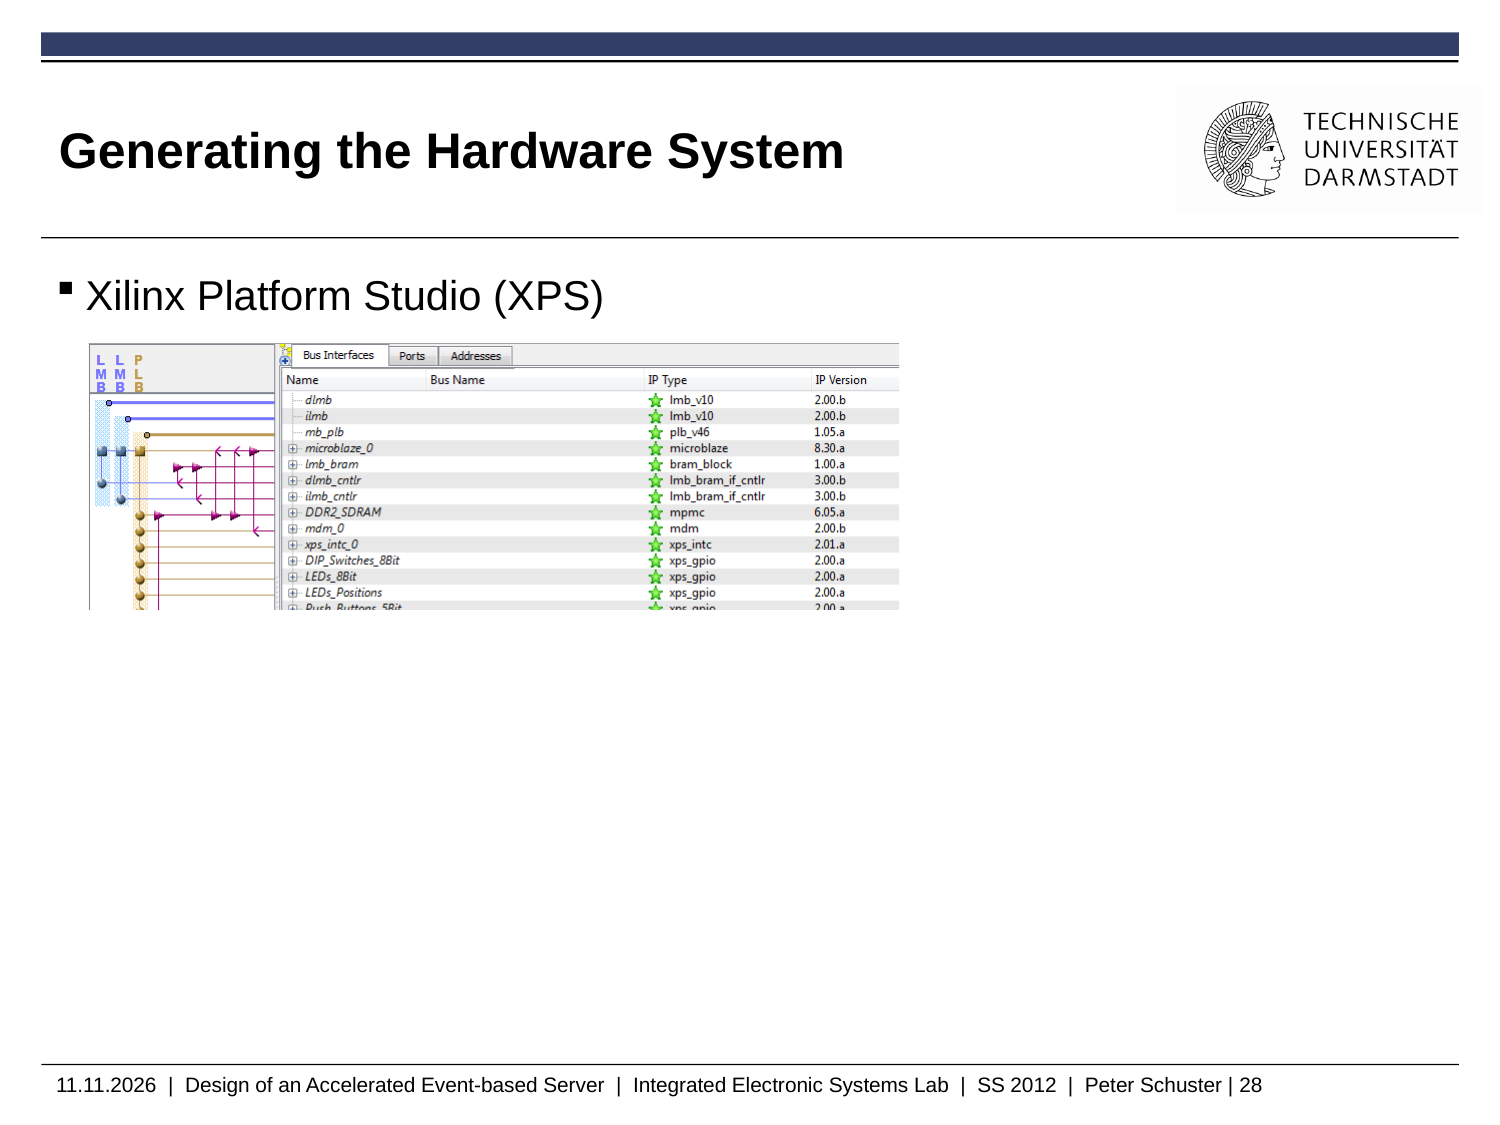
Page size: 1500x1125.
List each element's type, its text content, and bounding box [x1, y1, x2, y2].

picture [88, 343, 900, 610]
picture [1187, 84, 1483, 214]
list Xilinx Platform Studio (XPS) [41, 261, 1459, 634]
title Generating the Hardware System [58, 80, 1187, 218]
